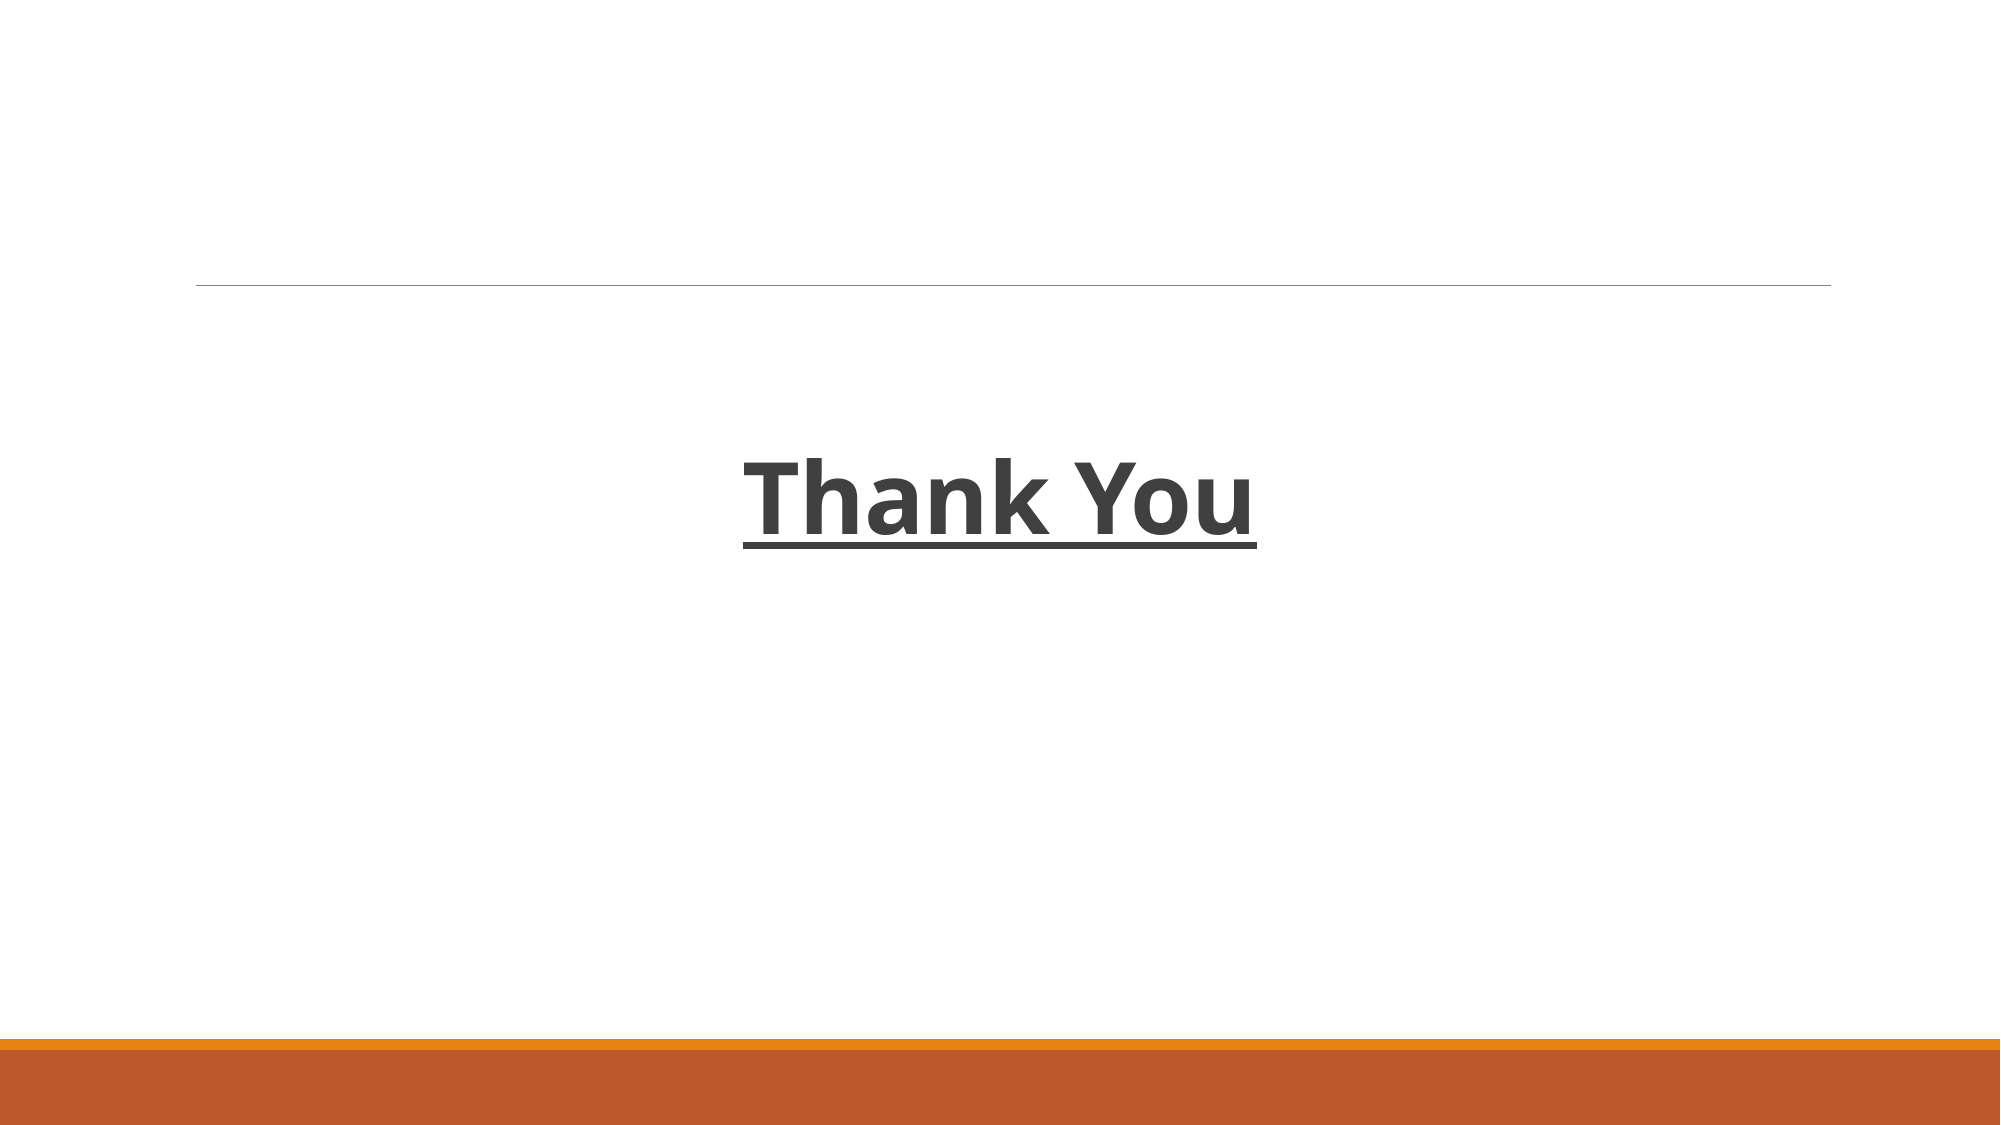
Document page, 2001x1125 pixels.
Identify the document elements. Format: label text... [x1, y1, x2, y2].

title Thank You [621, 112, 1379, 563]
